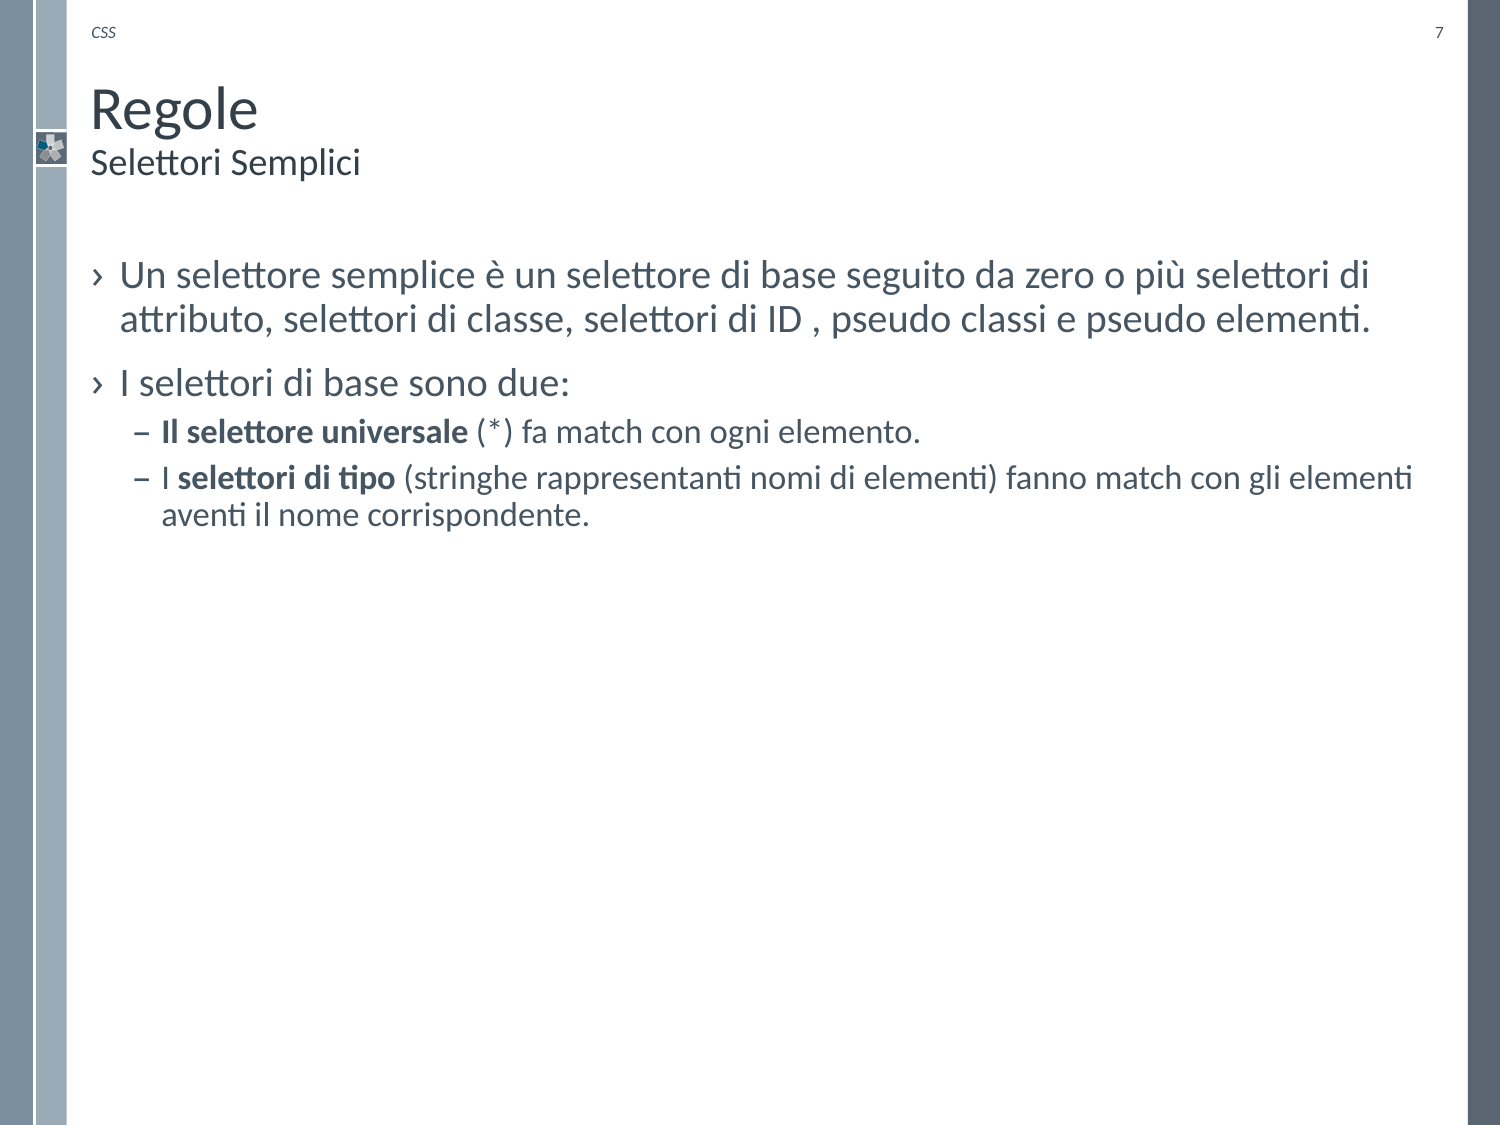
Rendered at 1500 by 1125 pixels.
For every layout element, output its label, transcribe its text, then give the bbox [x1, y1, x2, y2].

footer CSS [76, 8, 566, 55]
slide_number 7 [1370, 8, 1459, 55]
picture [37, 134, 64, 161]
list Un selettore semplice è un selettore di base seguito da zero o più selettori di attributo, selettori di classe, selettori di ID , pseudo classi e pseudo elementi. I selettori di base sono due: Il selettore universale (*) fa match con ogni elemento. I selettori di tipo (stringhe rappresentanti nomi di elementi) fanno match con gli elementi aventi il nome corrispondente. [76, 246, 1459, 1106]
title Regole Selettori Semplici [75, 68, 1459, 233]
